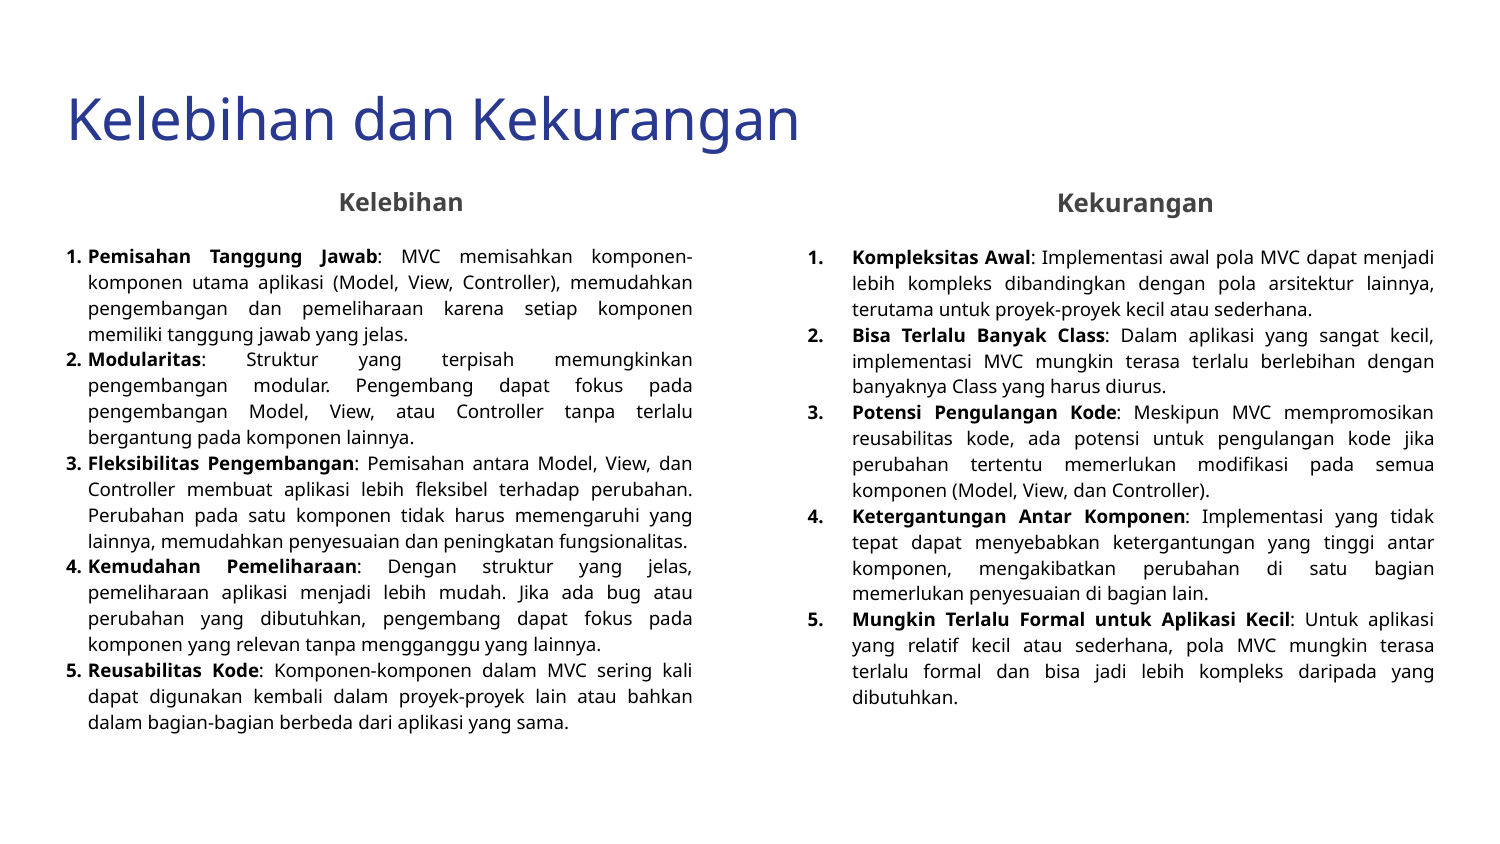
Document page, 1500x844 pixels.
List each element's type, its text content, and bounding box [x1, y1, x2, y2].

title Kelebihan dan Kekurangan [51, 67, 1449, 167]
list Kekurangan Kompleksitas Awal: Implementasi awal pola MVC dapat menjadi lebih kompleks dibandingkan dengan pola arsitektur lainnya, terutama untuk proyek-proyek kecil atau sederhana. Bisa Terlalu Banyak Class: Dalam aplikasi yang sangat kecil, implementasi MVC mungkin terasa terlalu berlebihan dengan banyaknya Class yang harus diurus. Potensi Pengulangan Kode: Meskipun MVC mempromosikan reusabilitas kode, ada potensi untuk pengulangan kode jika perubahan tertentu memerlukan modifikasi pada semua komponen (Model, View, dan Controller). Ketergantungan Antar Komponen: Implementasi yang tidak tepat dapat menyebabkan ketergantungan yang tinggi antar komponen, mengakibatkan perubahan di satu bagian memerlukan penyesuaian di bagian lain. Mungkin Terlalu Formal untuk Aplikasi Kecil: Untuk aplikasi yang relatif kecil atau sederhana, pola MVC mungkin terasa terlalu formal dan bisa jadi lebih kompleks daripada yang dibutuhkan. [792, 166, 1449, 750]
list Kelebihan Pemisahan Tanggung Jawab: MVC memisahkan komponen-komponen utama aplikasi (Model, View, Controller), memudahkan pengembangan dan pemeliharaan karena setiap komponen memiliki tanggung jawab yang jelas. Modularitas: Struktur yang terpisah memungkinkan pengembangan modular. Pengembang dapat fokus pada pengembangan Model, View, atau Controller tanpa terlalu bergantung pada komponen lainnya. Fleksibilitas Pengembangan: Pemisahan antara Model, View, dan Controller membuat aplikasi lebih fleksibel terhadap perubahan. Perubahan pada satu komponen tidak harus memengaruhi yang lainnya, memudahkan penyesuaian dan peningkatan fungsionalitas. Kemudahan Pemeliharaan: Dengan struktur yang jelas, pemeliharaan aplikasi menjadi lebih mudah. Jika ada bug atau perubahan yang dibutuhkan, pengembang dapat fokus pada komponen yang relevan tanpa mengganggu yang lainnya. Reusabilitas Kode: Komponen-komponen dalam MVC sering kali dapat digunakan kembali dalam proyek-proyek lain atau bahkan dalam bagian-bagian berbeda dari aplikasi yang sama. [51, 166, 708, 750]
